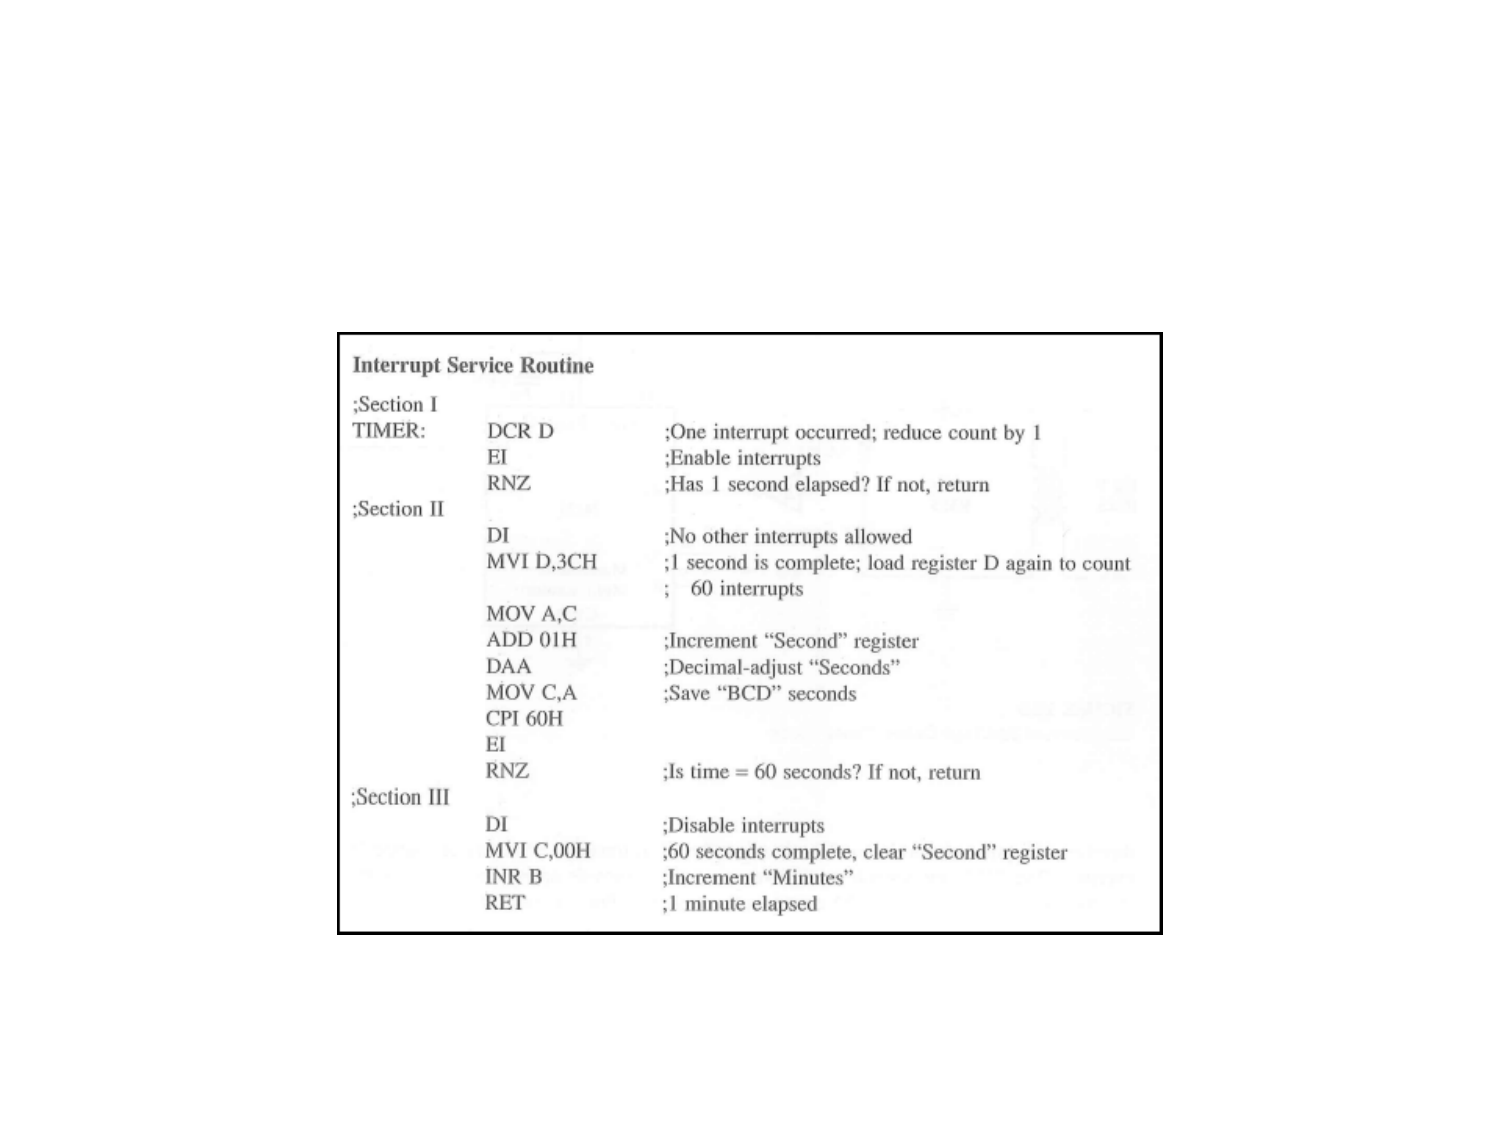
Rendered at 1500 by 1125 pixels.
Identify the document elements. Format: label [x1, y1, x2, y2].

list [337, 332, 1163, 935]
